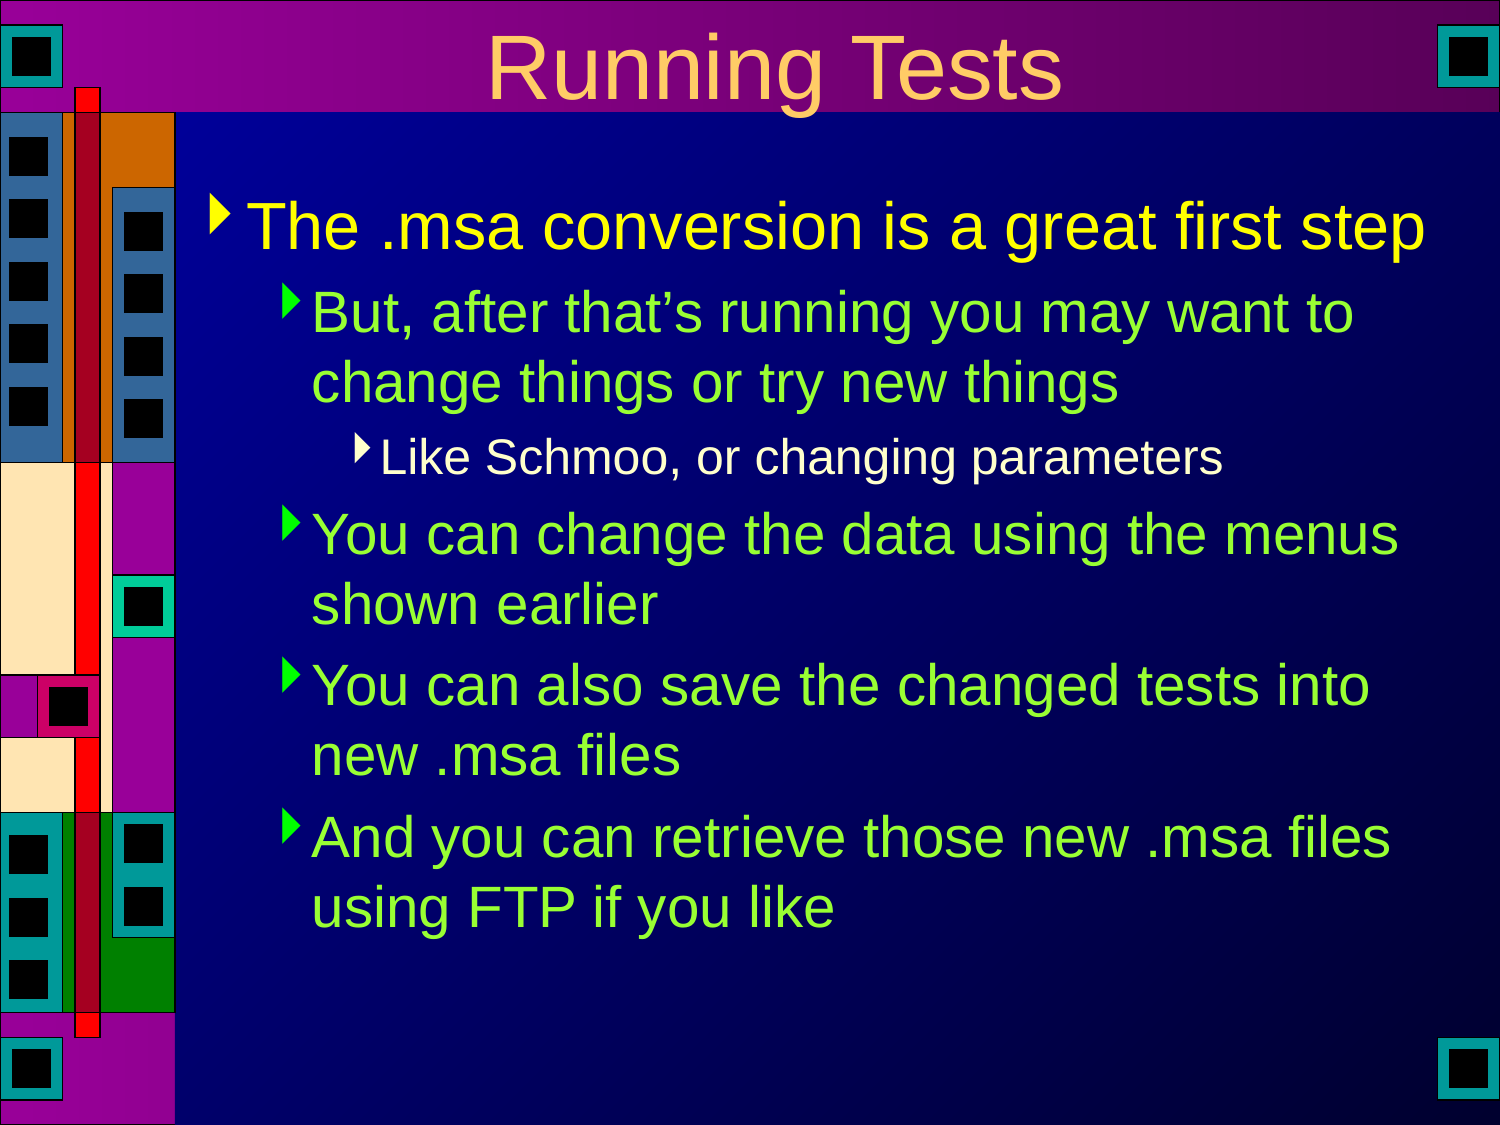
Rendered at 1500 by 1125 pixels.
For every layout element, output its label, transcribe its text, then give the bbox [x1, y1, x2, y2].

list The .msa conversion is a great first step But, after that’s running you may want to change things or try new things Like Schmoo, or changing parameters You can change the data using the menus shown earlier You can also save the changed tests into new .msa files And you can retrieve those new .msa files using FTP if you like [174, 174, 1500, 1100]
title Running Tests [150, 0, 1400, 125]
